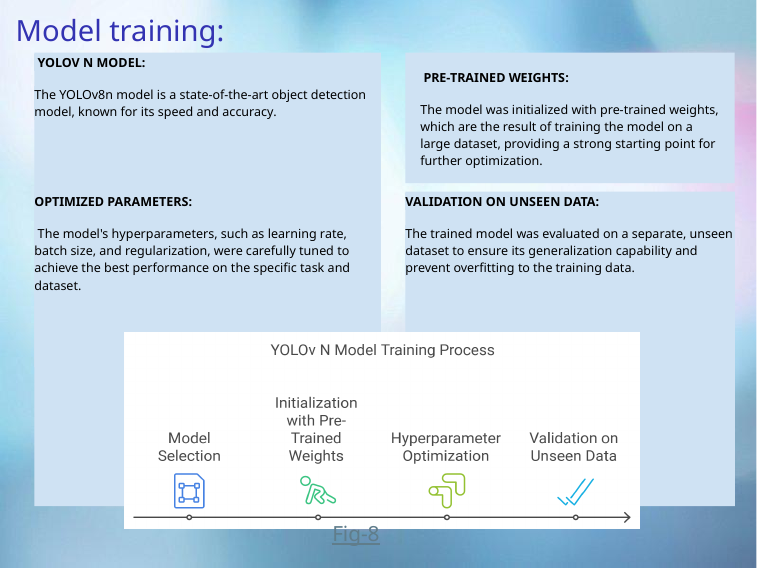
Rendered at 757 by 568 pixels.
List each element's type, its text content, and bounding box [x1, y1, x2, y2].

list YOLOV N MODEL: The YOLOv8n model is a state-of-the-art object detection model, known for its speed and accuracy. [34, 52, 381, 191]
picture [0, 0, 757, 568]
text_box PRE-TRAINED WEIGHTS: The model was initialized with pre-trained weights, which are the result of training the model on a large dataset, providing a strong starting point for further optimization. [405, 52, 735, 184]
list VALIDATION ON UNSEEN DATA: The trained model was evaluated on a separate, unseen dataset to ensure its generalization capability and prevent overfitting to the training data. [405, 191, 735, 507]
list OPTIMIZED PARAMETERS: The model's hyperparameters, such as learning rate, batch size, and regularization, were carefully tuned to achieve the best performance on the specific task and dataset. [34, 191, 381, 507]
title Model training: [15, 11, 741, 107]
